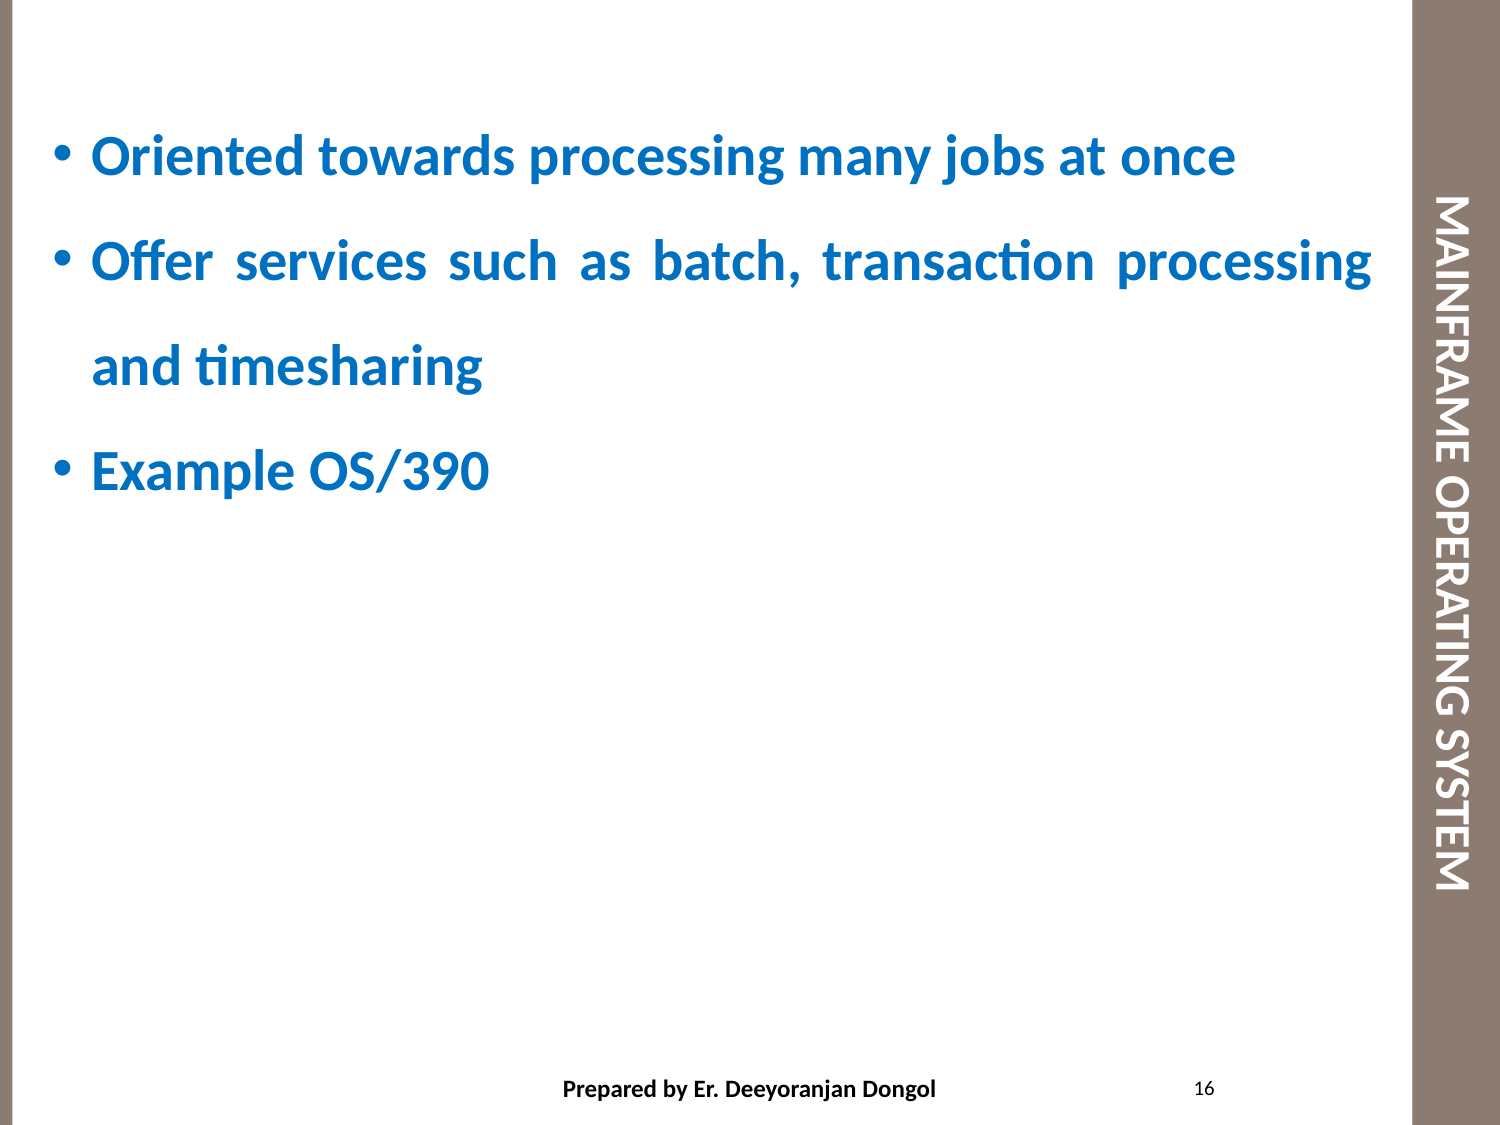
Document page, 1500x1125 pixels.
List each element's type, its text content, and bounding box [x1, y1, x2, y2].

text_box Oriented towards processing many jobs at once Offer services such as batch, transaction processing and timesharing Example OS/390 [37, 74, 1388, 510]
slide_number 16 [1067, 1061, 1230, 1112]
title MAINFRAME OPERATING SYSTEM [1412, 62, 1500, 1025]
footer Prepared by Er. Deeyoranjan Dongol [443, 1062, 1057, 1113]
